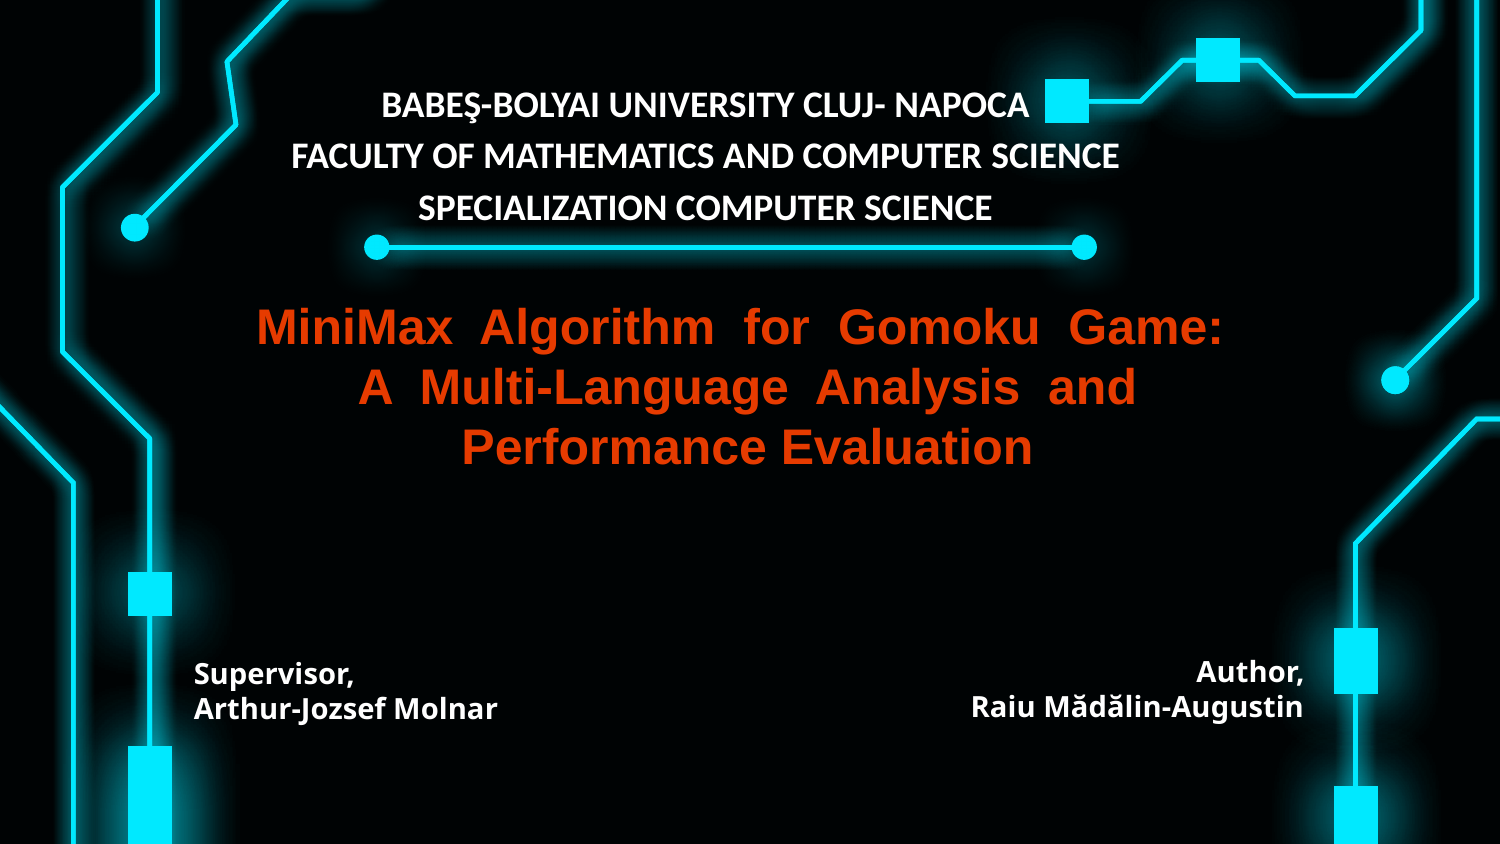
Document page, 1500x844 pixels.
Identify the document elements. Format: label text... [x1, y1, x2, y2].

title BABEŞ-BOLYAI UNIVERSITY CLUJ- NAPOCA FACULTY OF MATHEMATICS AND COMPUTER SCIENCE SPECIALIZATION COMPUTER SCIENCE [138, 57, 1273, 262]
text_box Supervisor, Arthur-Jozsef Molnar [155, 640, 627, 765]
text_box MiniMax Algorithm for Gomoku Game: A Multi-Language Analysis and Performance Evaluation [223, 286, 1271, 482]
subtitle Author, Raiu Mădălin-Augustin [812, 637, 1320, 774]
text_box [365, 235, 1096, 259]
